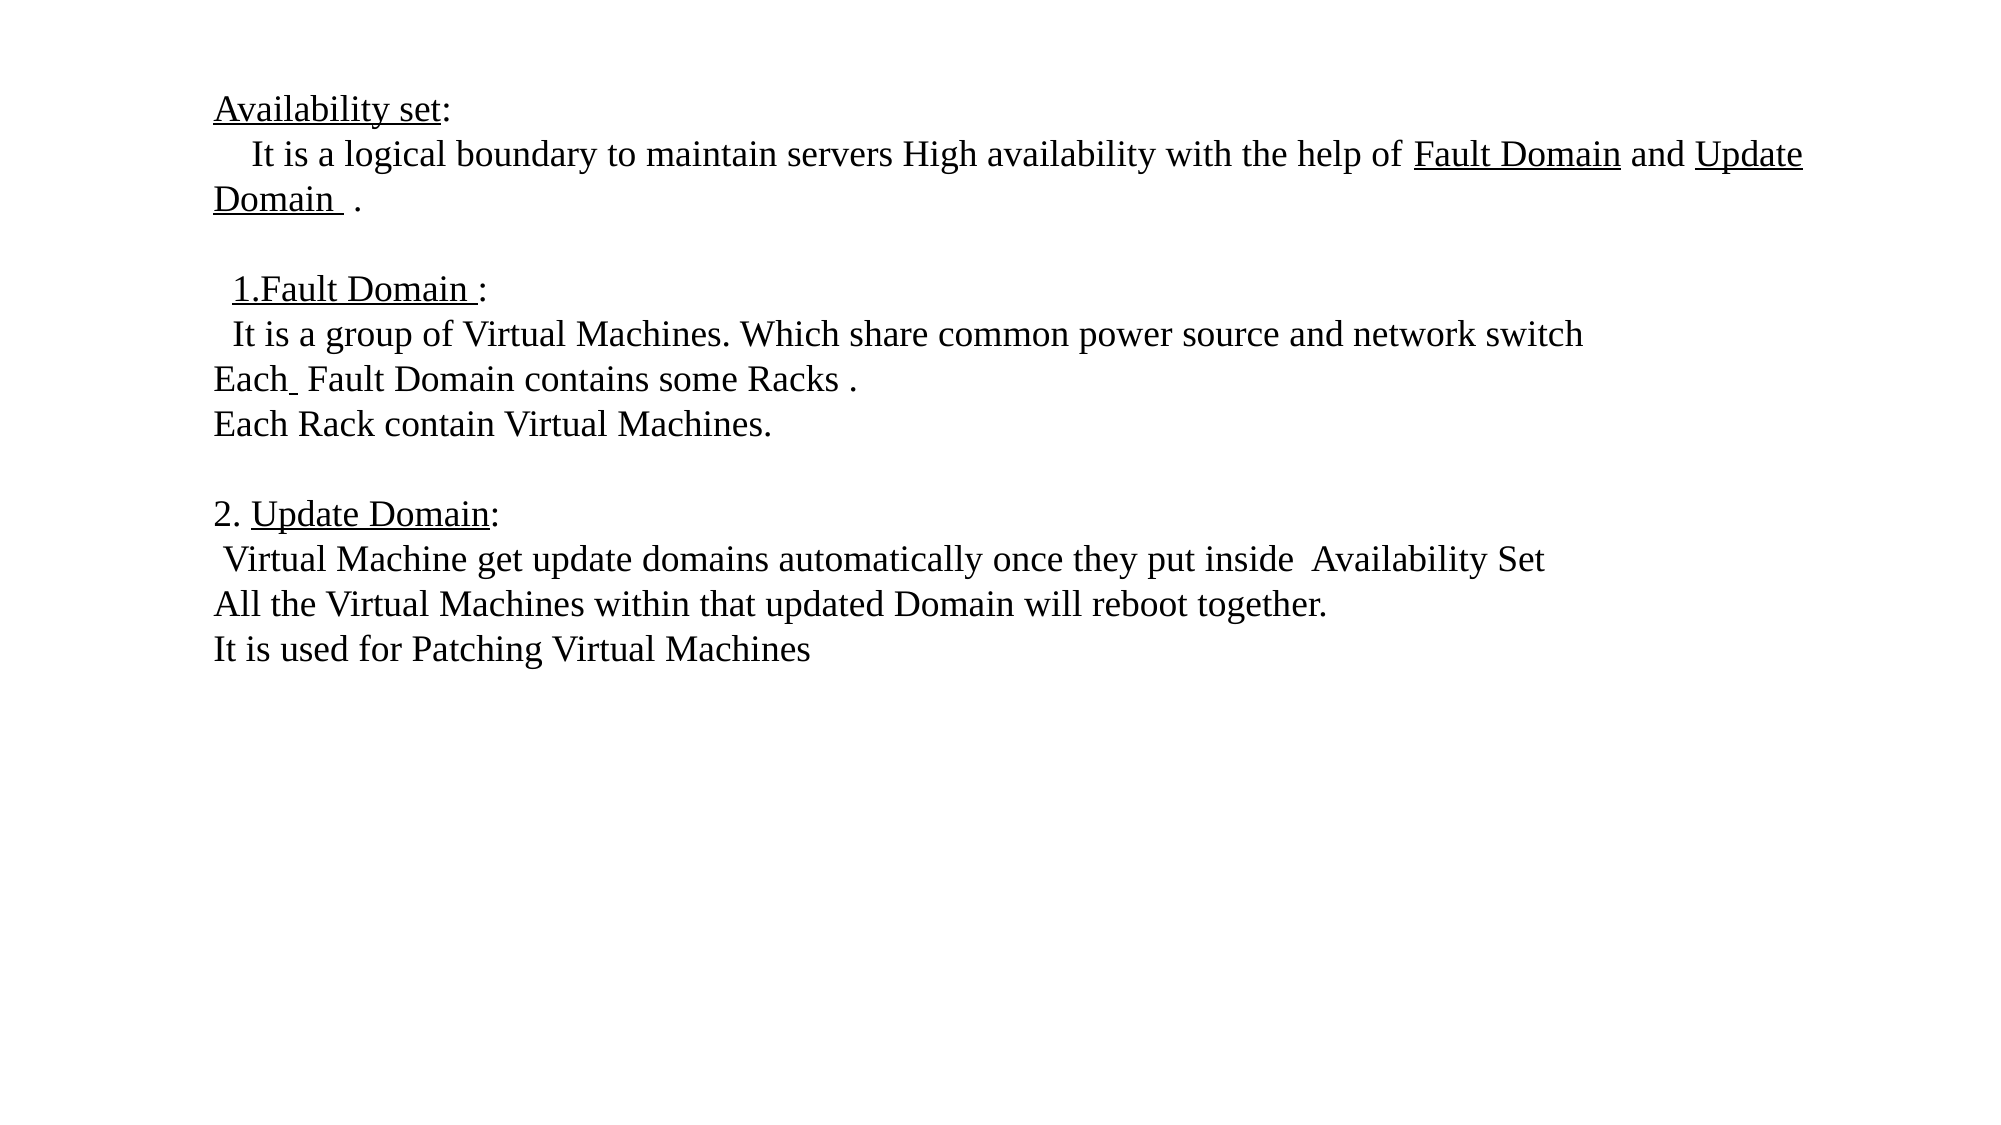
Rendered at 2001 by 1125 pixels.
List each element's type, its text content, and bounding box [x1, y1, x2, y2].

text_box Availability set: It is a logical boundary to maintain servers High availability with the help of Fault Domain and Update Domain . 1.Fault Domain : It is a group of Virtual Machines. Which share common power source and network switch Each Fault Domain contains some Racks . Each Rack contain Virtual Machines. 2. Update Domain: Virtual Machine get update domains automatically once they put inside Availability Set All the Virtual Machines within that updated Domain will reboot together. It is used for Patching Virtual Machines [198, 76, 1892, 677]
